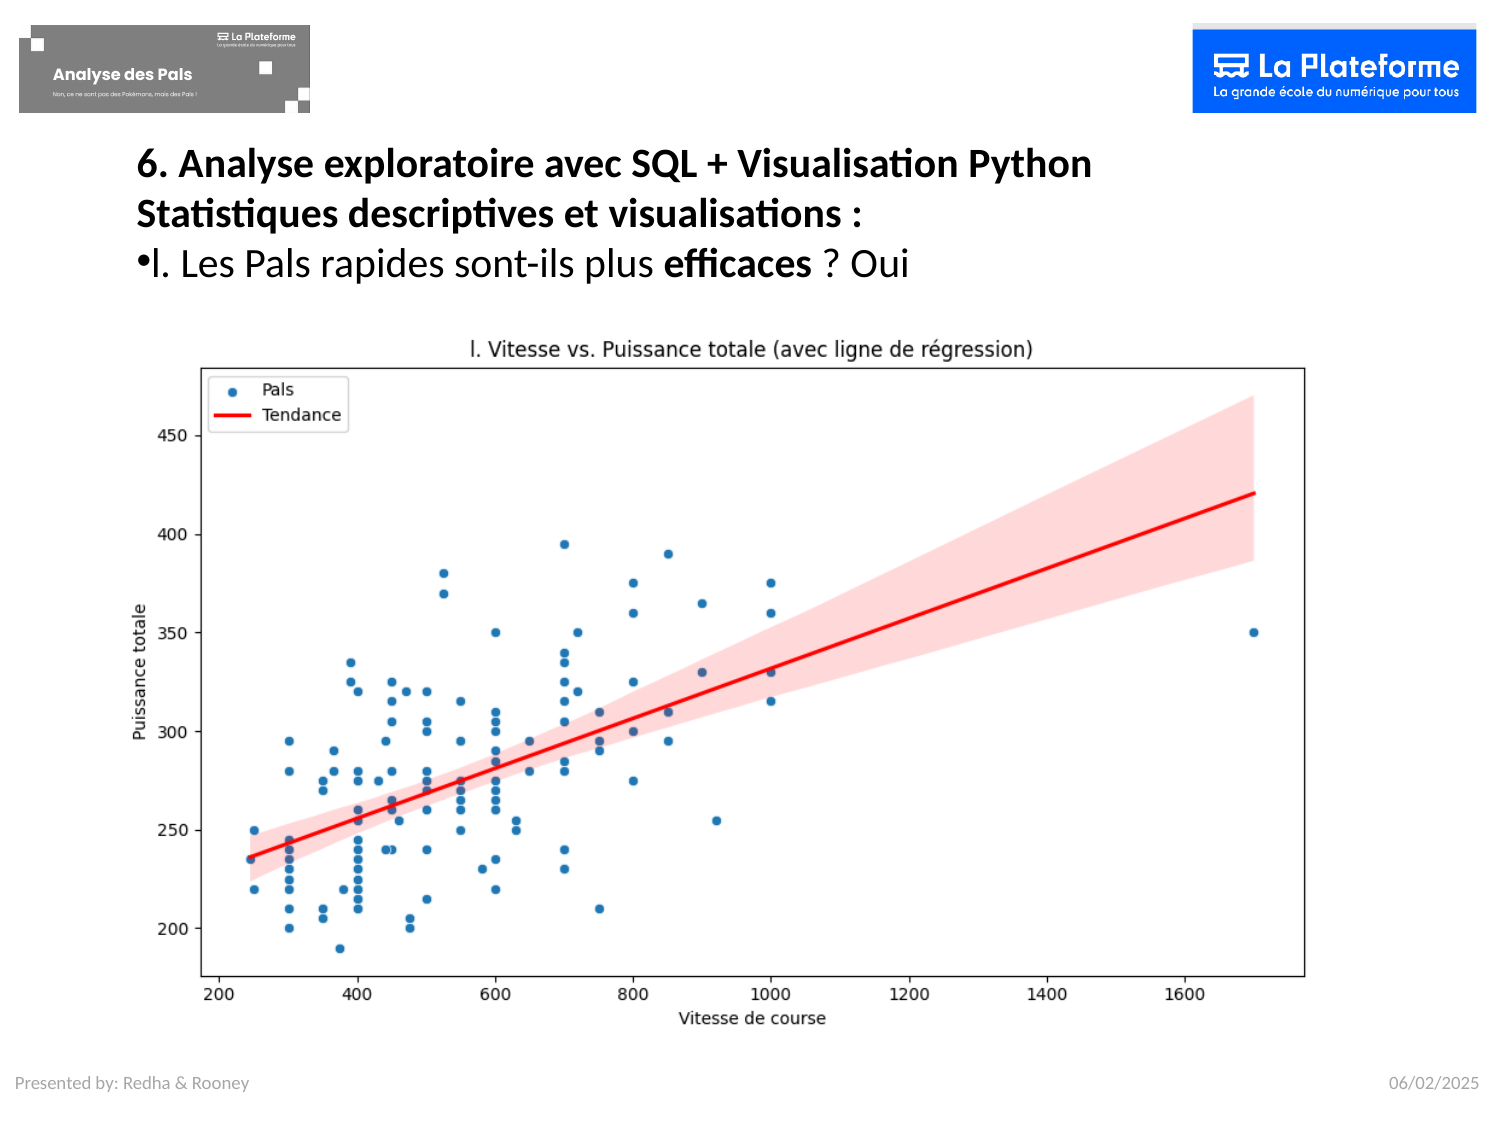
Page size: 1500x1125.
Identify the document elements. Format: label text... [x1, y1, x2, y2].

picture [1192, 23, 1477, 113]
picture [19, 25, 310, 113]
text_box 06/02/2025 [1374, 1063, 1500, 1102]
text_box 6. Analyse exploratoire avec SQL + Visualisation Python Statistiques descriptives et visualisations : l. Les Pals rapides sont-ils plus efficaces ? Oui [121, 128, 1247, 293]
picture [121, 328, 1315, 1041]
text_box Presented by: Redha & Rooney [0, 1063, 438, 1102]
